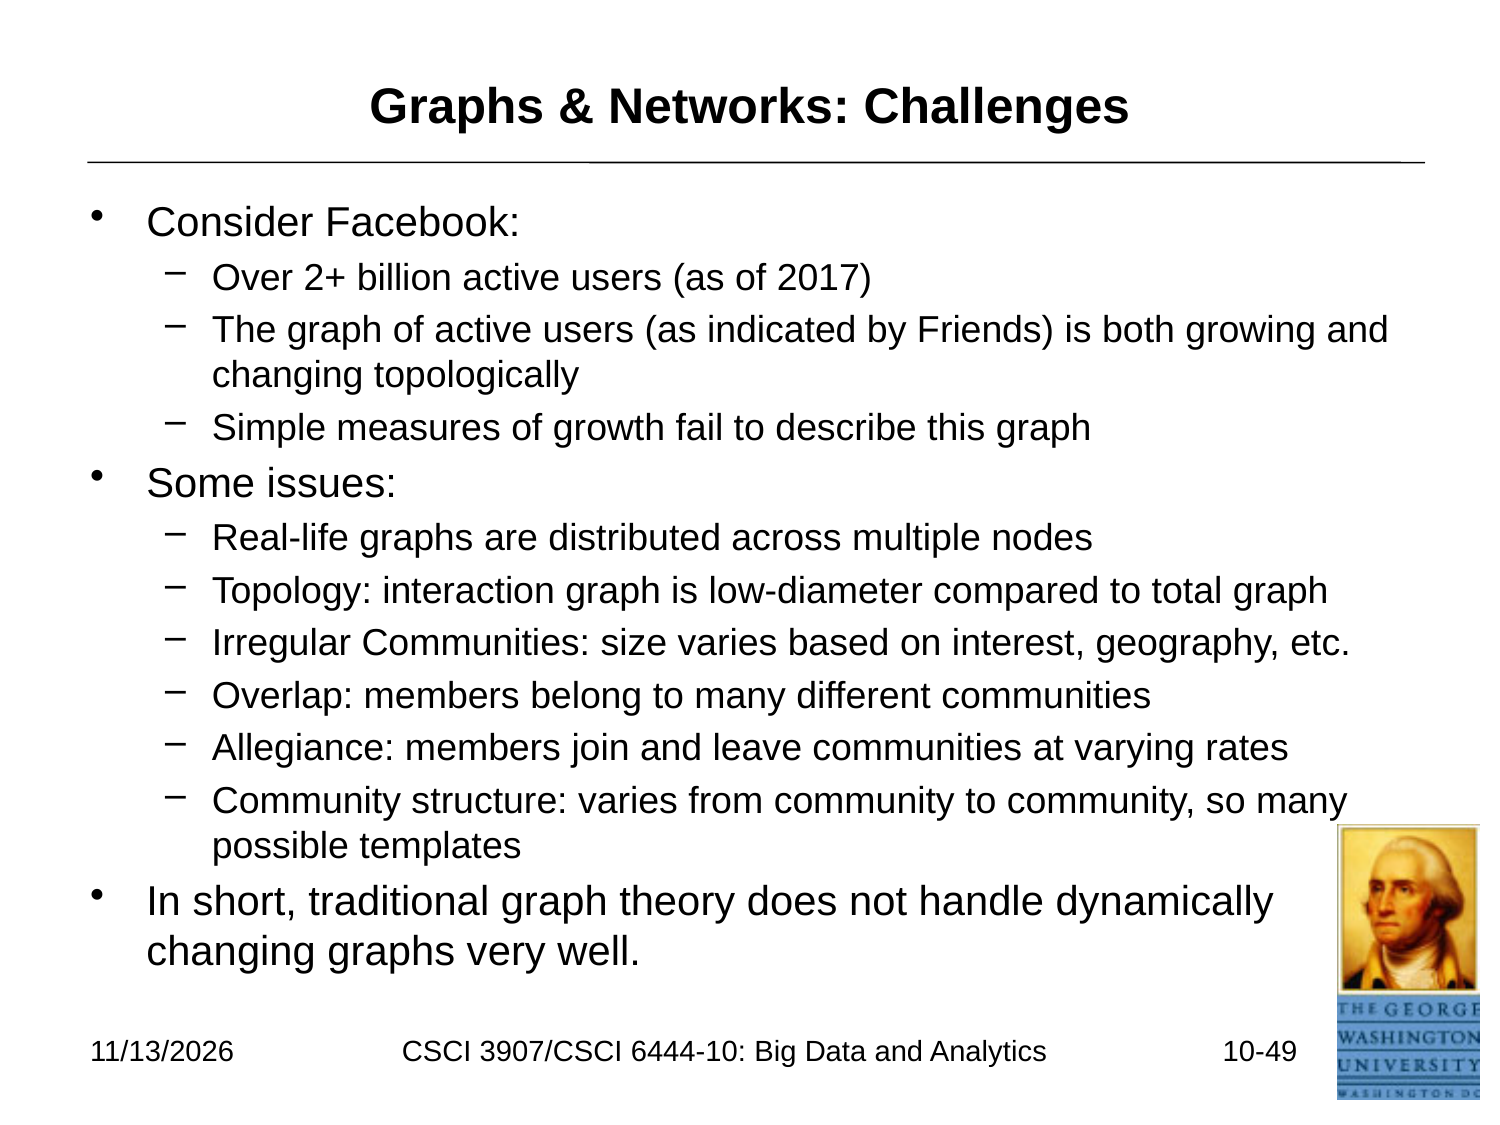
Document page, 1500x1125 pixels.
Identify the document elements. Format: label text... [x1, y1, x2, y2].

picture [1337, 824, 1480, 1100]
footer CSCI 3907/CSCI 6444-10: Big Data and Analytics [312, 1025, 1138, 1104]
slide_number 10-49 [1149, 1025, 1313, 1104]
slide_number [75, 1025, 300, 1104]
title Graphs & Networks: Challenges [75, 45, 1425, 163]
list Consider Facebook: Over 2+ billion active users (as of 2017) The graph of active users (as indicated by Friends) is both growing and changing topologically Simple measures of growth fail to describe this graph Some issues: Real-life graphs are distributed across multiple nodes Topology: interaction graph is low-diameter compared to total graph Irregular Communities: size varies based on interest, geography, etc. Overlap: members belong to many different communities Allegiance: members join and leave communities at varying rates Community structure: varies from community to community, so many possible templates In short, traditional graph theory does not handle dynamically changing graphs very well. [75, 187, 1425, 1018]
